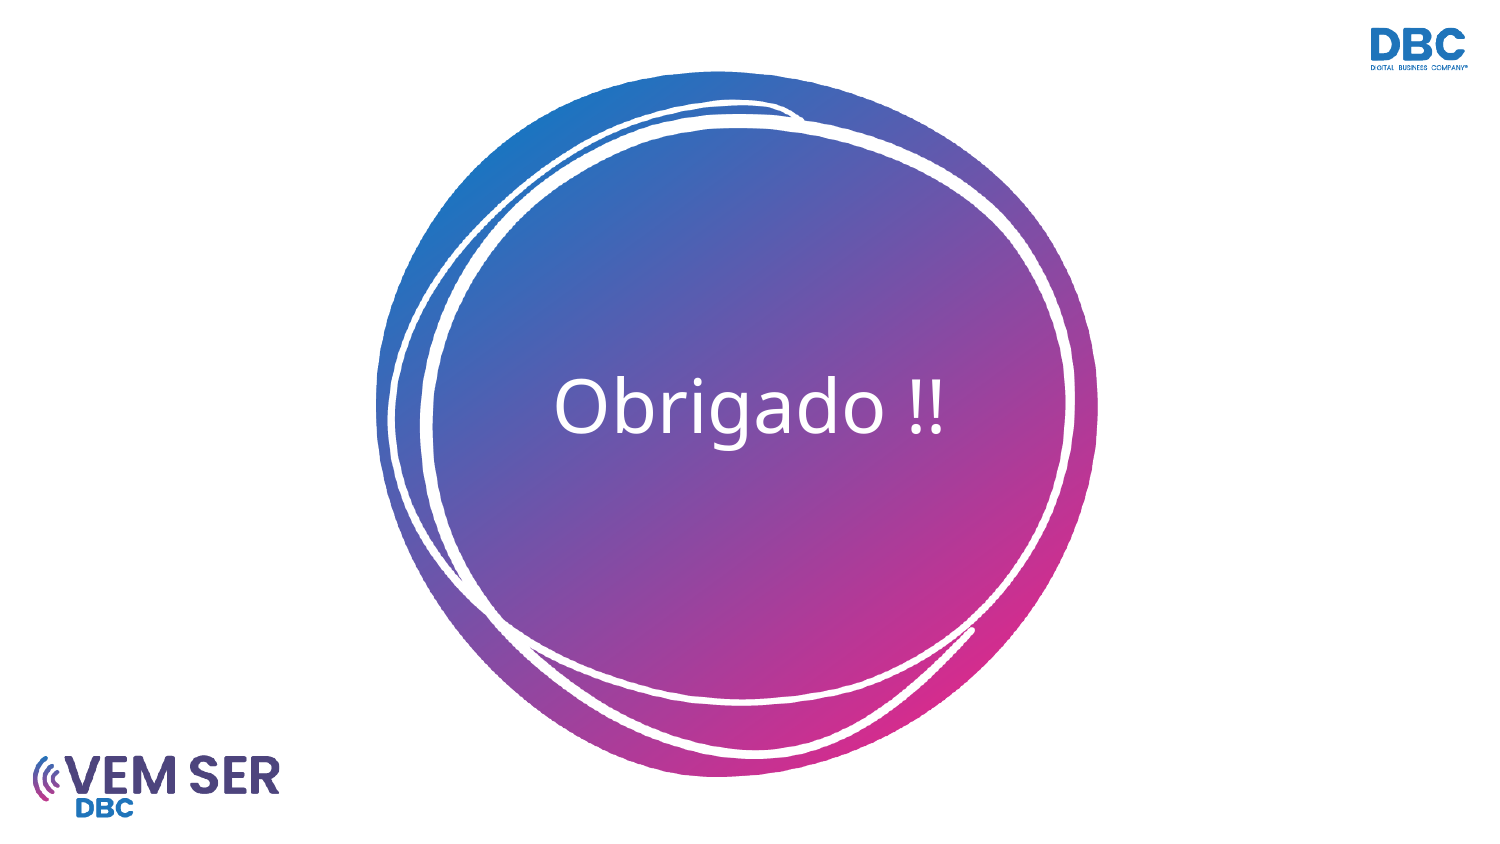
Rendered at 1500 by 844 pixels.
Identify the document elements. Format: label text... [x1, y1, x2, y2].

picture [0, 0, 1500, 844]
text_box Obrigado !! [510, 343, 990, 486]
